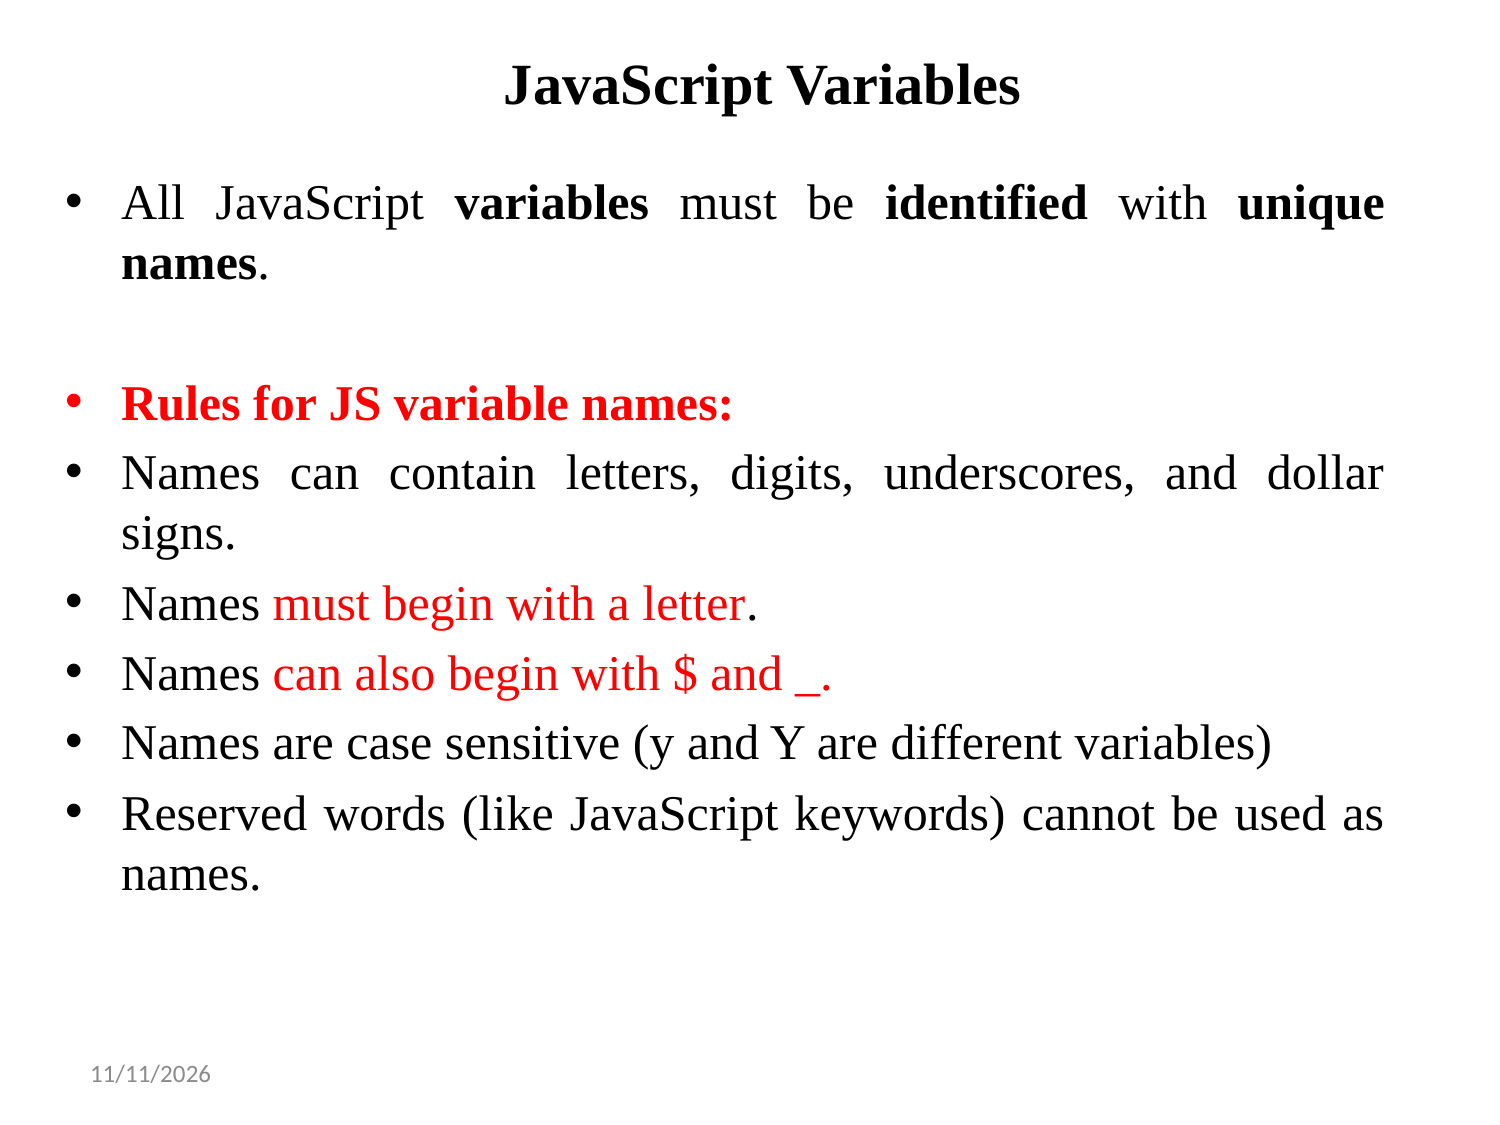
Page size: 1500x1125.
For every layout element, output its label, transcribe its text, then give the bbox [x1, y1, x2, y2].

title JavaScript Variables [75, 24, 1450, 138]
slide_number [75, 1042, 425, 1103]
list All JavaScript variables must be identified with unique names. Rules for JS variable names: Names can contain letters, digits, underscores, and dollar signs. Names must begin with a letter. Names can also begin with $ and _. Names are case sensitive (y and Y are different variables) Reserved words (like JavaScript keywords) cannot be used as names. [50, 162, 1400, 1100]
